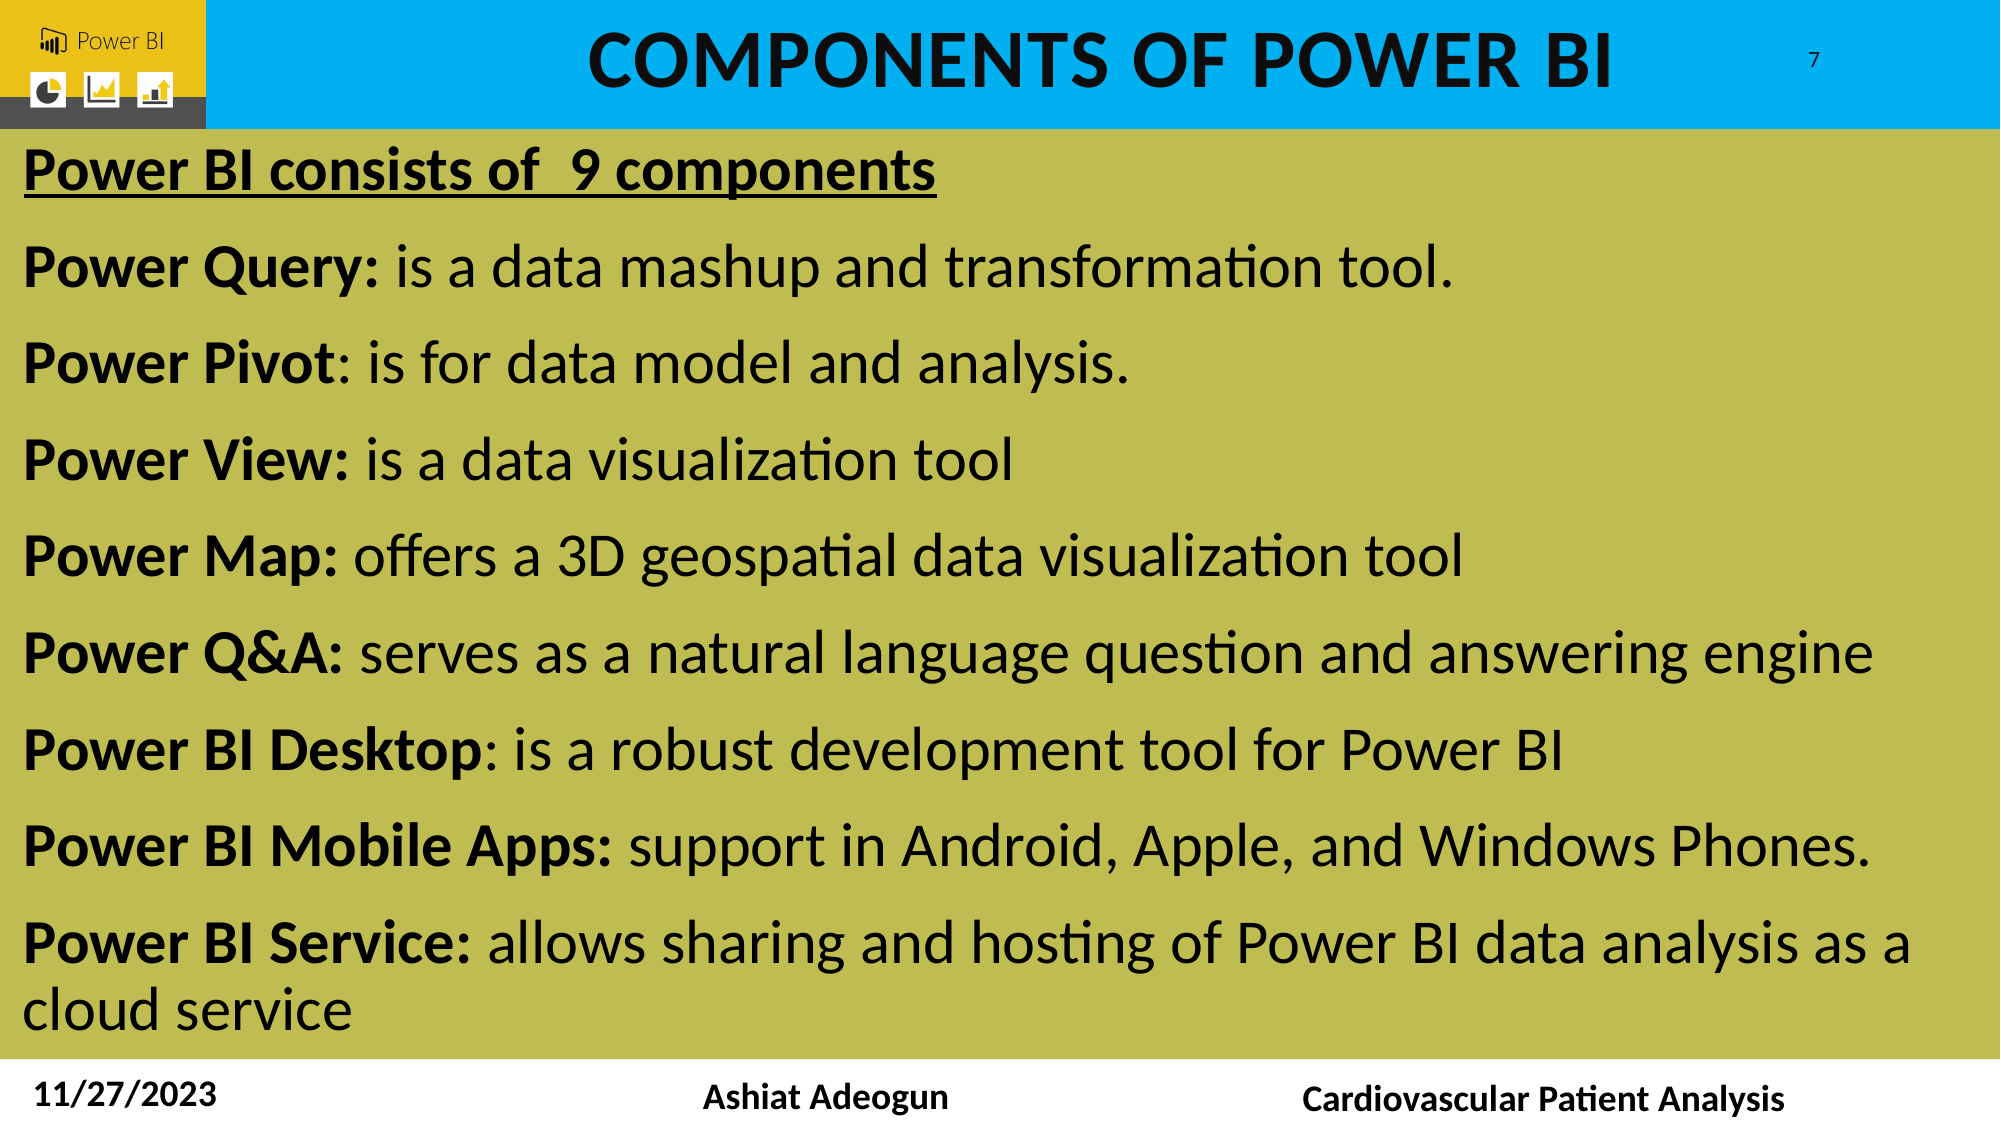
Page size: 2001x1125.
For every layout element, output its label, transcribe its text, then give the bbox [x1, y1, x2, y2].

title COMPONENTS OF POWER BI [211, 0, 2000, 129]
text_box Ashiat Adeogun [654, 1059, 998, 1125]
slide_number 7 [1793, 40, 1956, 81]
text_box Cardiovascular Patient Analysis [1287, 1066, 1822, 1125]
picture [0, 0, 205, 130]
text_box 11/27/2023 [17, 1061, 365, 1121]
list Power BI consists of 9 components Power Query: is a data mashup and transformation tool. Power Pivot: is for data model and analysis. Power View: is a data visualization tool Power Map: offers a 3D geospatial data visualization tool Power Q&A: serves as a natural language question and answering engine Power BI Desktop: is a robust development tool for Power BI Power BI Mobile Apps: support in Android, Apple, and Windows Phones. Power BI Service: allows sharing and hosting of Power BI data analysis as a cloud service [0, 129, 2000, 1060]
